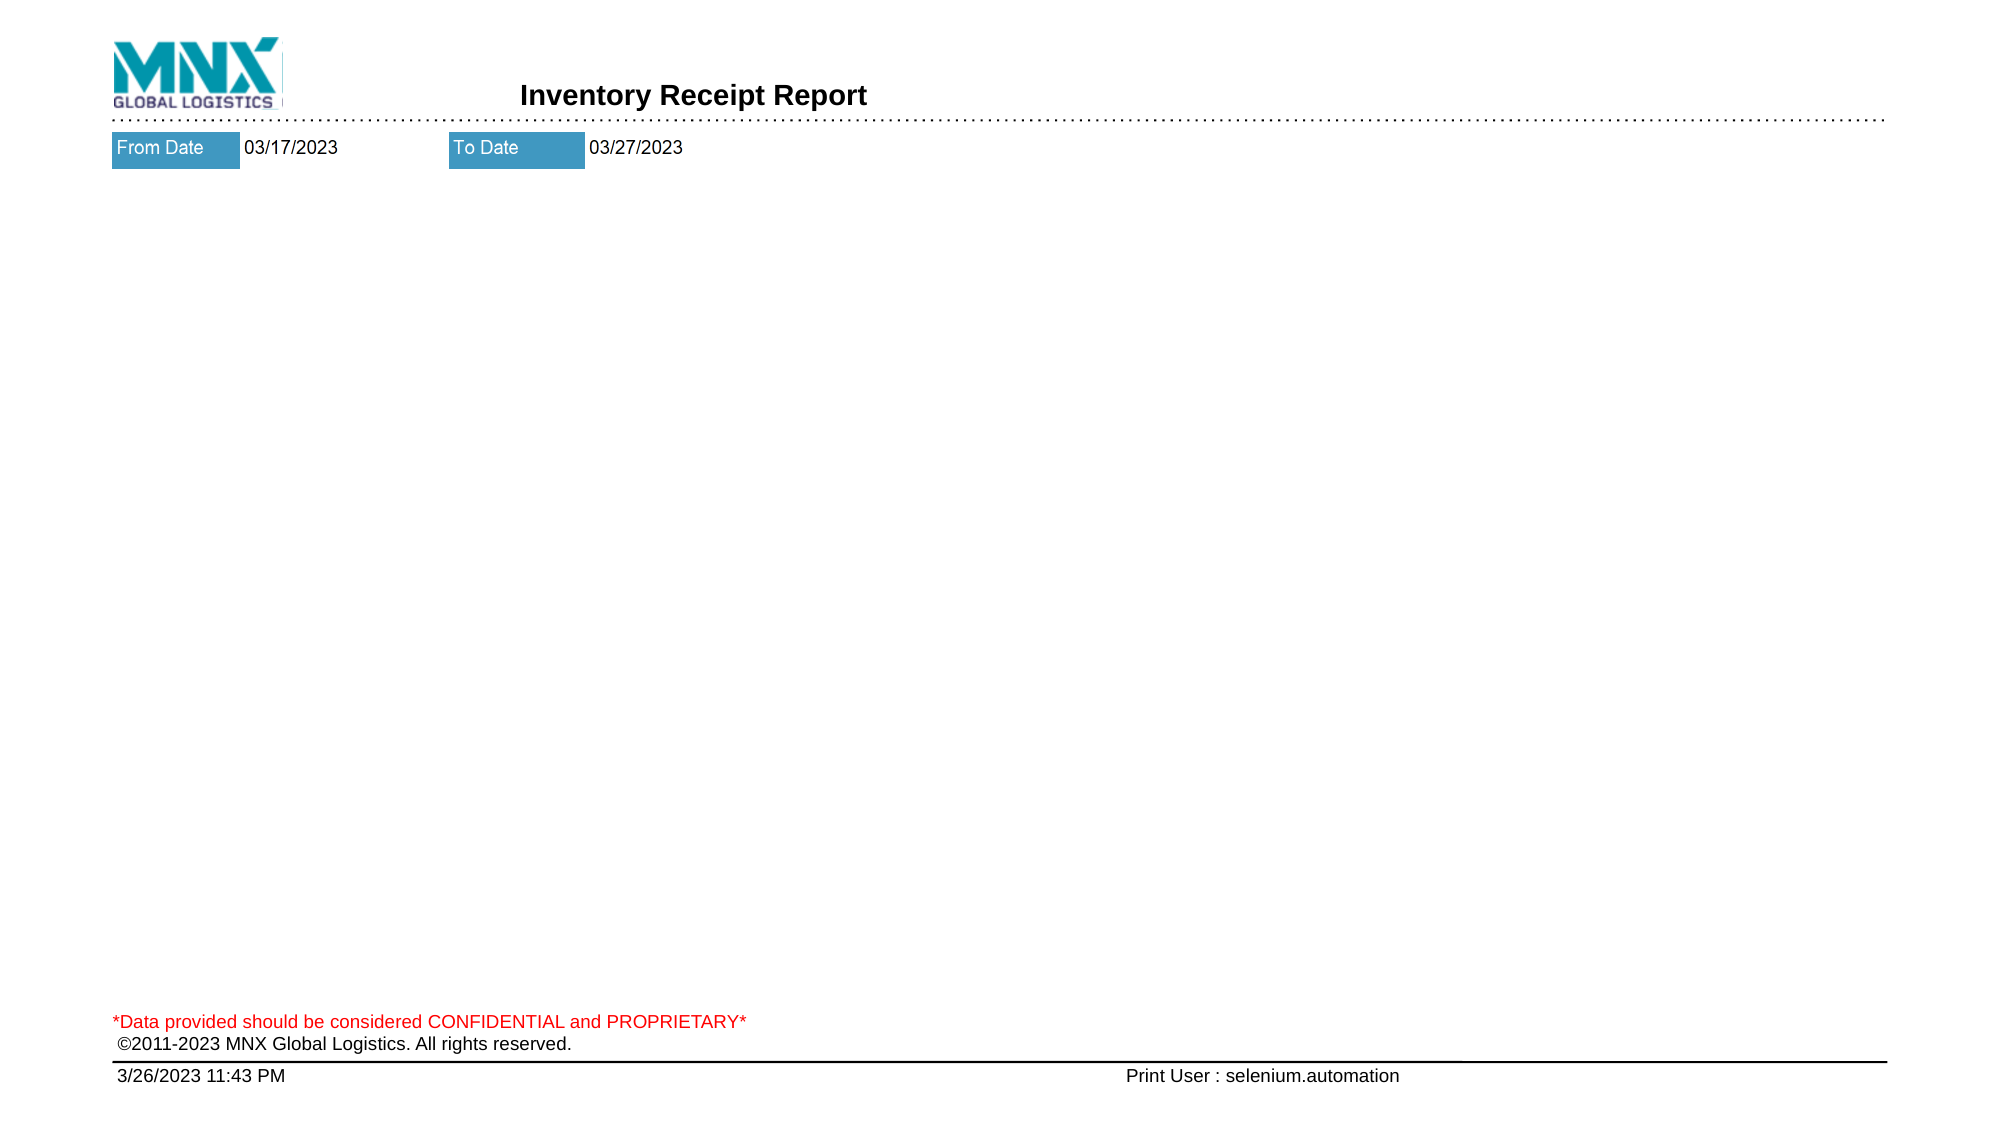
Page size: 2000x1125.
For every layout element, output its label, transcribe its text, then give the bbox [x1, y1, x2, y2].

picture [114, 37, 325, 110]
text_box 3/26/2023 11:43 PM [117, 1063, 371, 1088]
text_box Inventory Receipt Report [349, 72, 1039, 114]
picture [112, 132, 754, 169]
text_box *Data provided should be considered CONFIDENTIAL and PROPRIETARY* [112, 1010, 1325, 1031]
text_box Print User : selenium.automation [1087, 1063, 1438, 1088]
text_box ©2011-2023 MNX Global Logistics. All rights reserved. [112, 1031, 1325, 1053]
